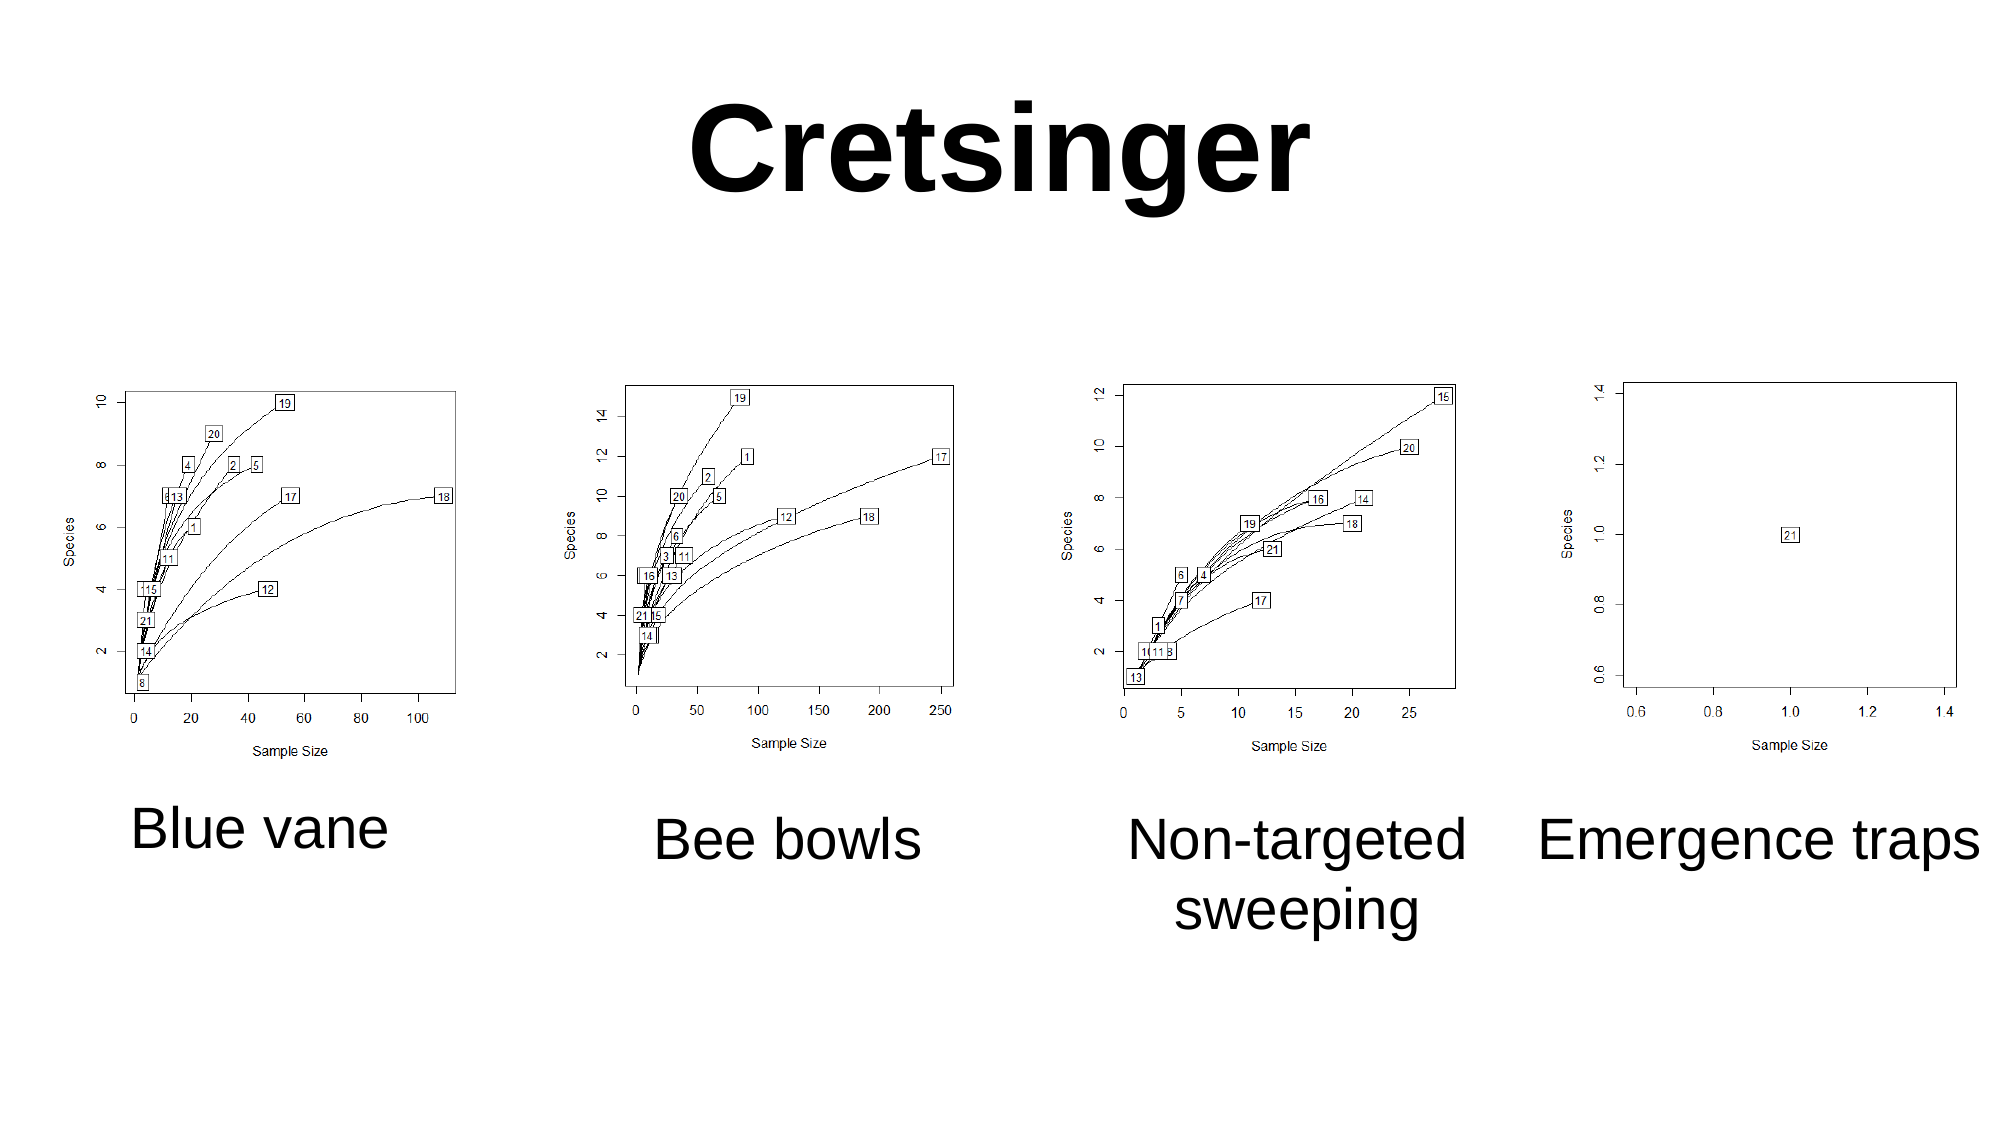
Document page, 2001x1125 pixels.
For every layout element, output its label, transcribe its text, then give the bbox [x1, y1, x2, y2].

picture [58, 382, 463, 762]
text_box Bee bowls [638, 793, 938, 879]
text_box Blue vane [115, 783, 406, 868]
text_box Non-targeted sweeping [1105, 793, 1490, 949]
text_box Emergence traps [1522, 793, 1998, 879]
picture [1056, 376, 1461, 756]
picture [559, 376, 961, 756]
picture [1556, 376, 1964, 756]
text_box Cretsinger [672, 59, 1328, 224]
